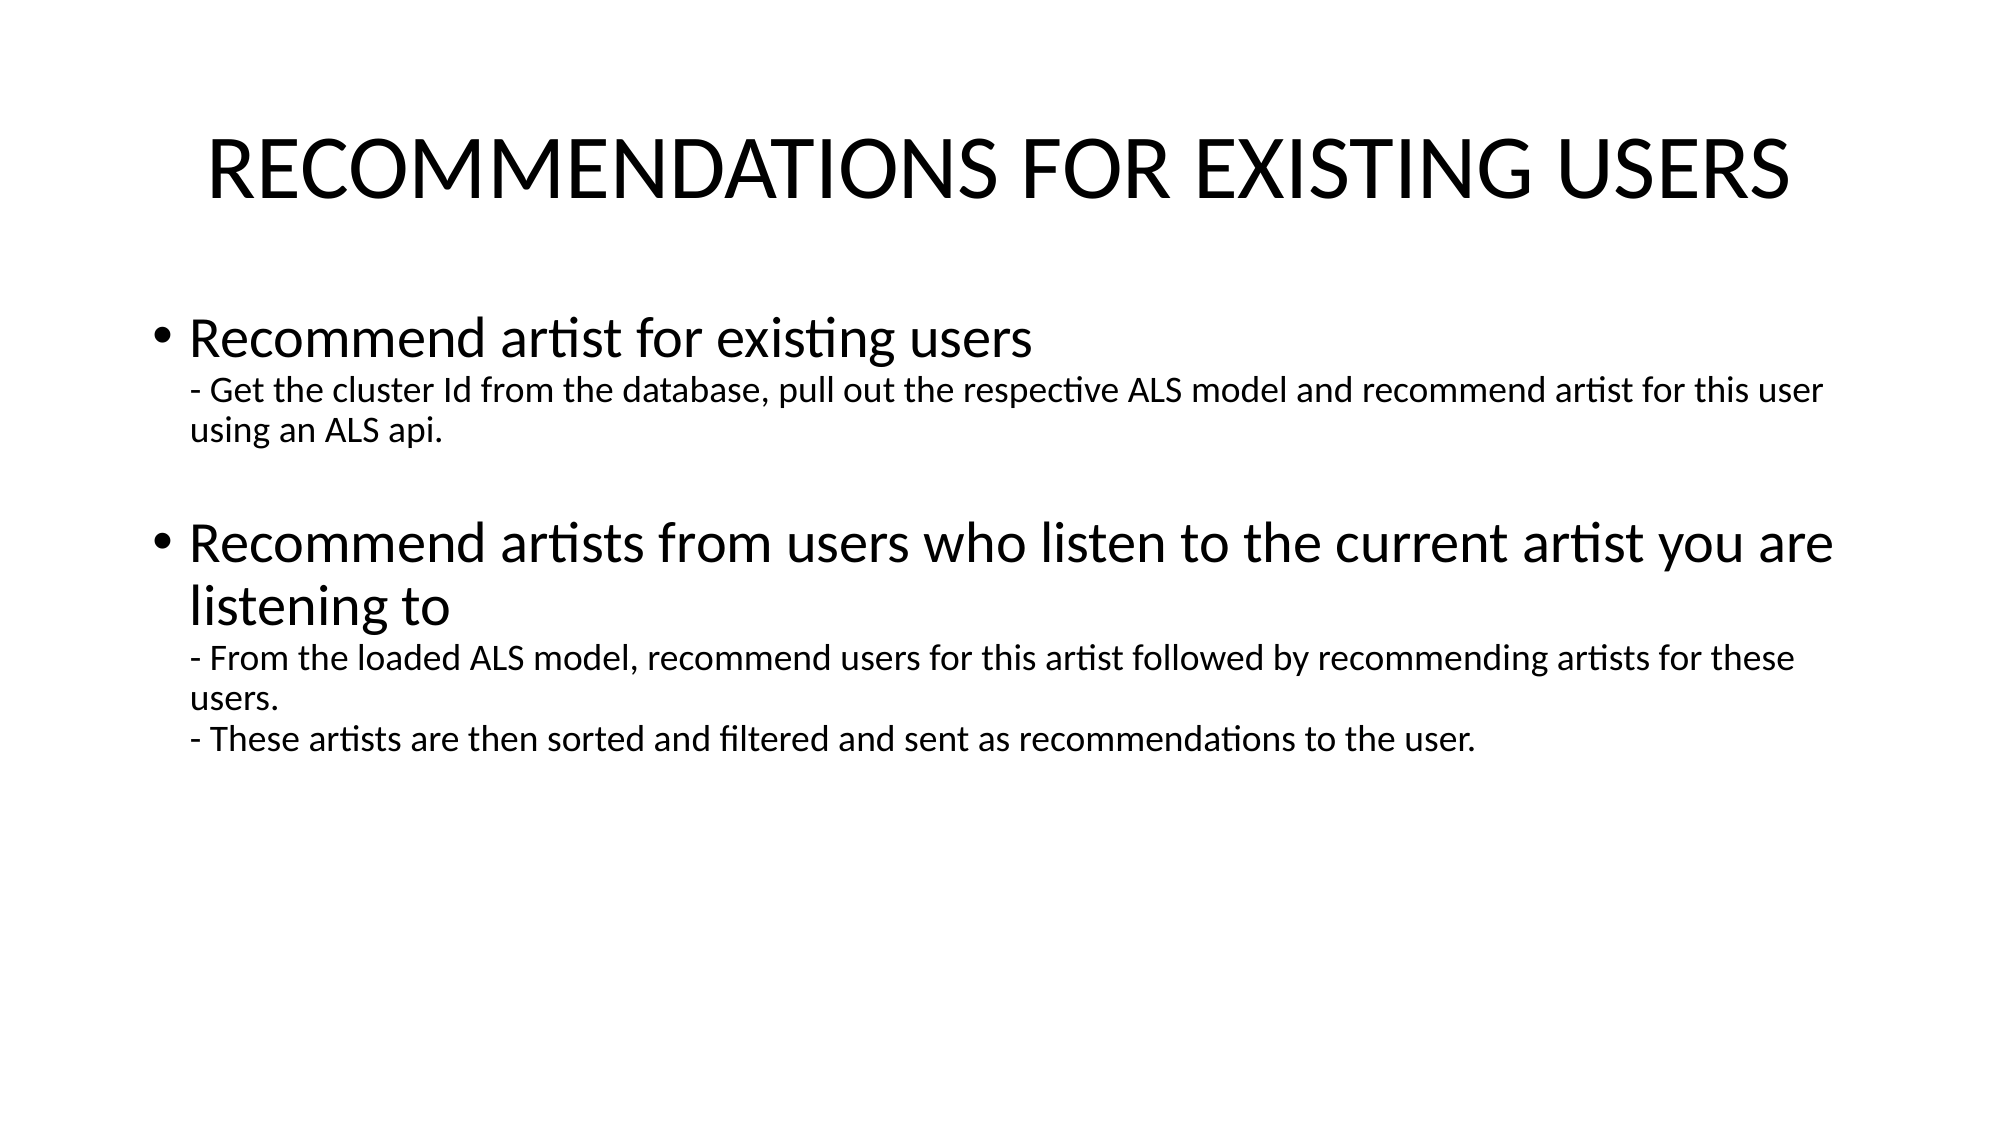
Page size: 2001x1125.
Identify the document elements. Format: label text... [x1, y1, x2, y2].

title RECOMMENDATIONS FOR EXISTING USERS [137, 59, 1863, 278]
list Recommend artist for existing users - Get the cluster Id from the database, pull out the respective ALS model and recommend artist for this user using an ALS api. Recommend artists from users who listen to the current artist you are listening to - From the loaded ALS model, recommend users for this artist followed by recommending artists for these users. - These artists are then sorted and filtered and sent as recommendations to the user. [137, 299, 1863, 1014]
